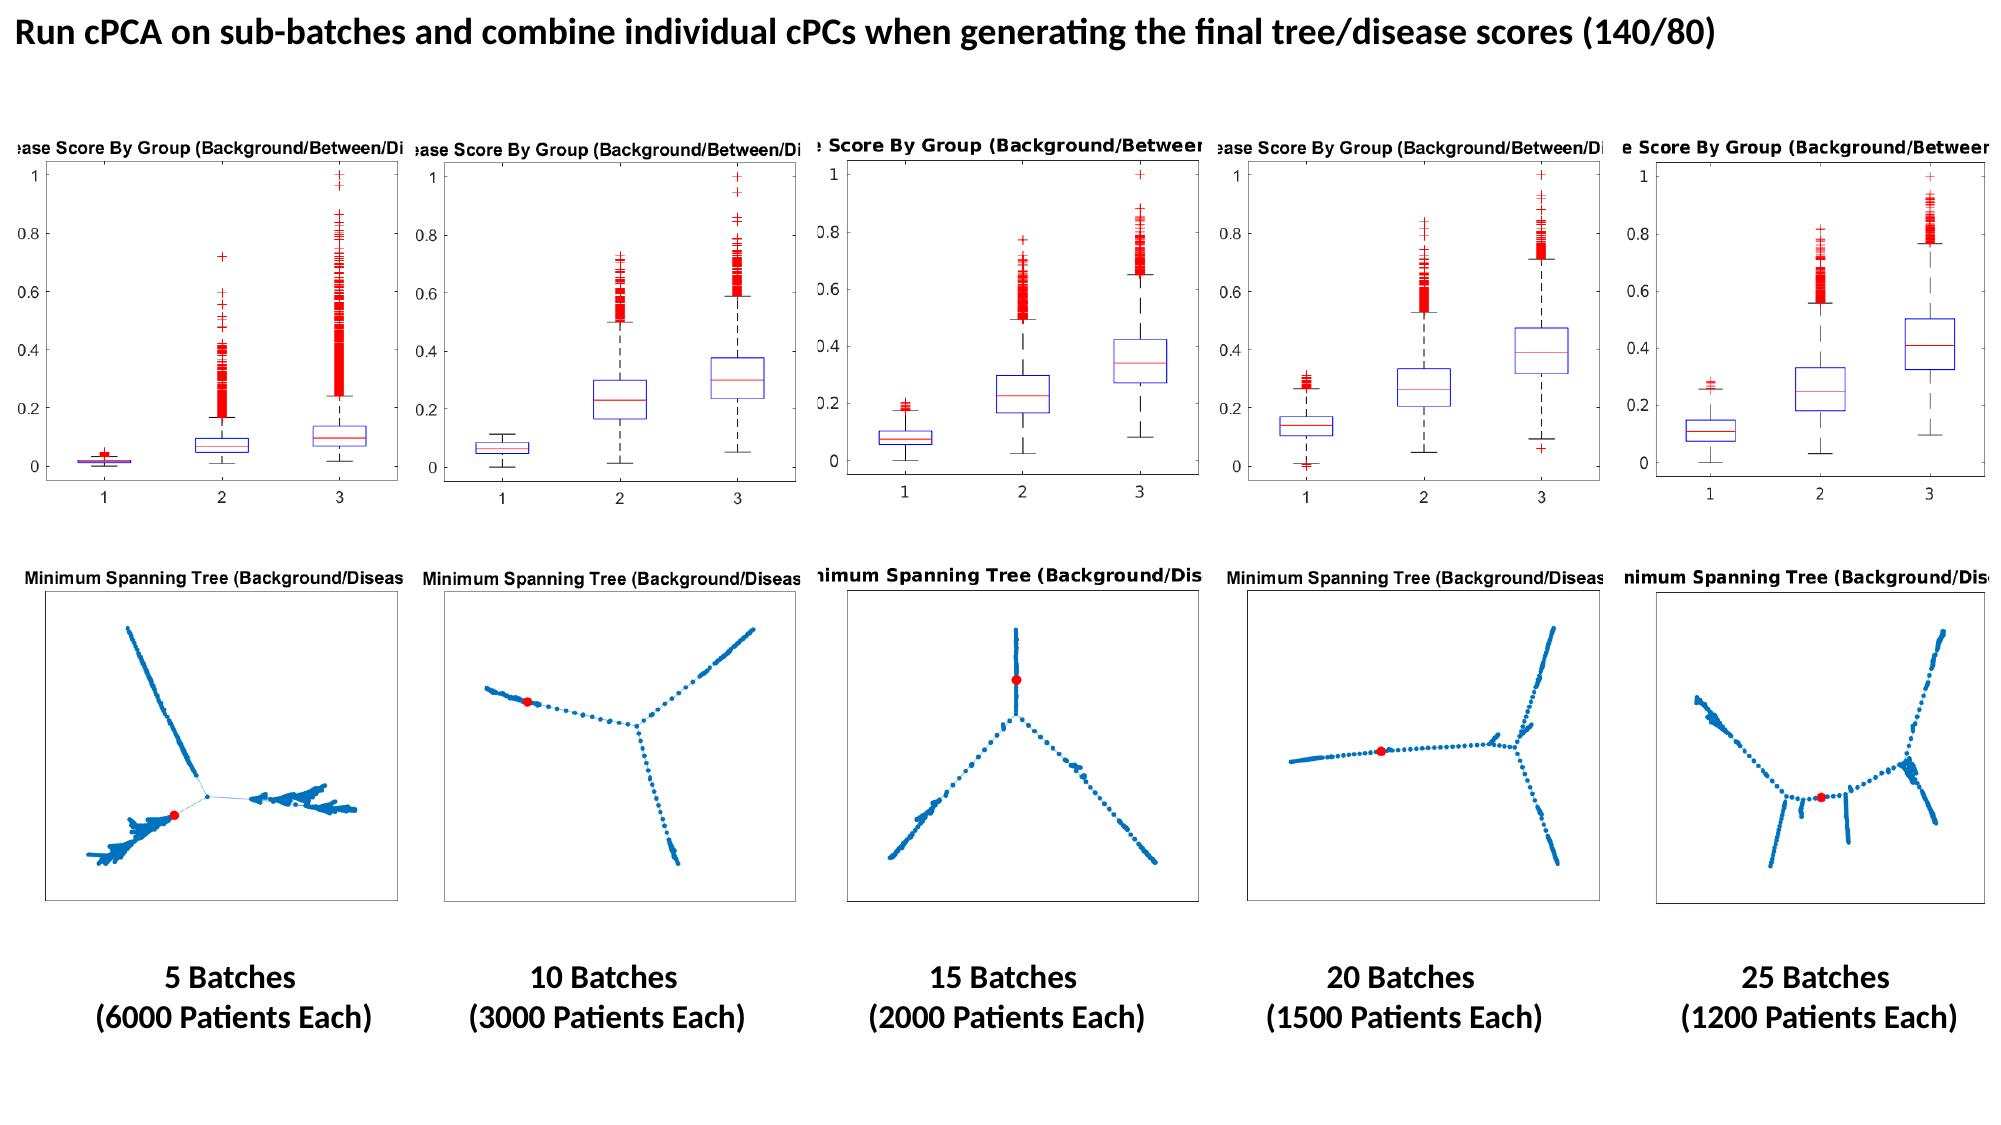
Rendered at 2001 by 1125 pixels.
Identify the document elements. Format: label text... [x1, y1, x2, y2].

picture [817, 91, 1203, 1001]
picture [415, 93, 801, 1001]
picture [1218, 91, 1603, 1001]
text_box 25 Batches (1200 Patients Each) [1678, 1003, 1961, 1036]
picture [1622, 93, 1990, 1003]
text_box 15 Batches (2000 Patients Each) [863, 1001, 1151, 1036]
text_box 10 Batches (3000 Patients Each) [457, 1001, 758, 1036]
picture [17, 91, 403, 1001]
text_box Run cPCA on sub-batches and combine individual cPCs when generating the final tree/disease scores (140/80) [0, 0, 2000, 60]
text_box 20 Batches (1500 Patients Each) [1249, 1001, 1561, 1036]
text_box 5 Batches (6000 Patients Each) [78, 1001, 390, 1036]
